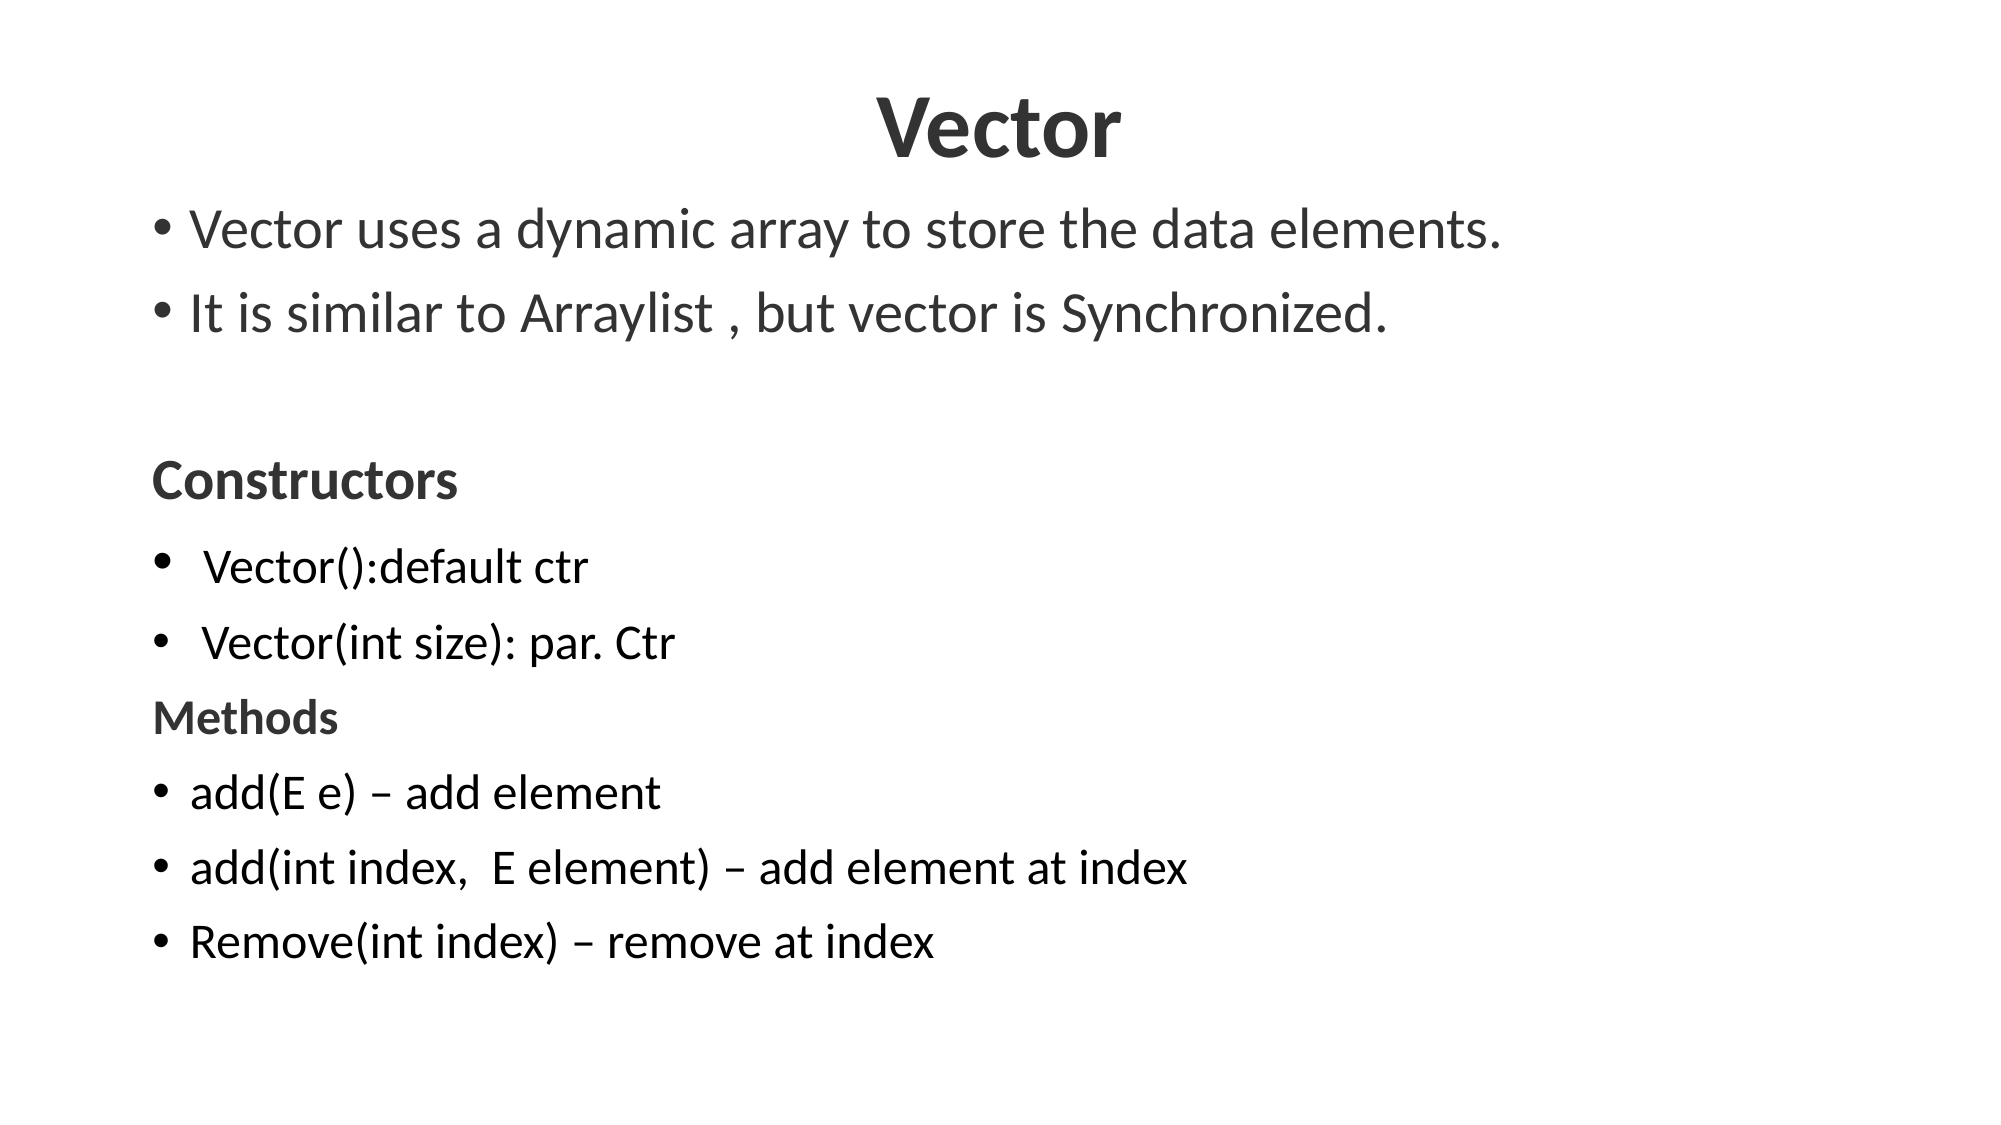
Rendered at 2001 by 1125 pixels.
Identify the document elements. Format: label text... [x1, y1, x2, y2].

list Vector Vector uses a dynamic array to store the data elements. It is similar to Arraylist , but vector is Synchronized. Constructors Vector():default ctr Vector(int size): par. Ctr Methods add(E e) – add element add(int index, E element) – add element at index Remove(int index) – remove at index [137, 70, 1863, 1014]
